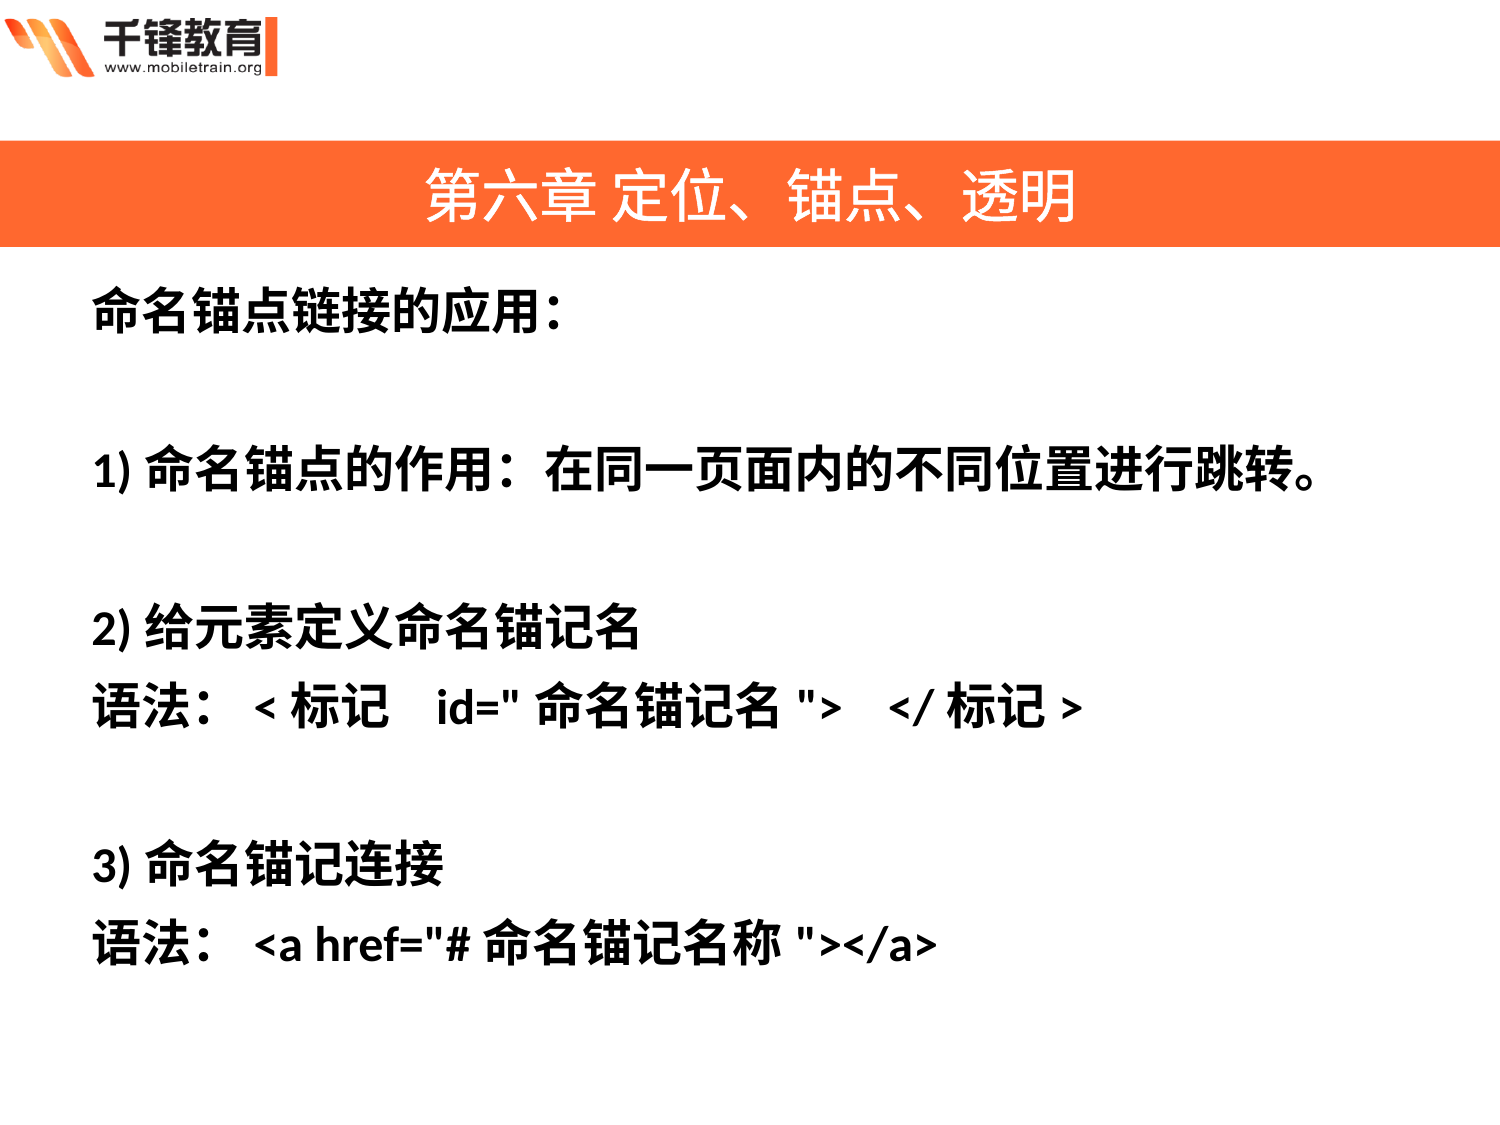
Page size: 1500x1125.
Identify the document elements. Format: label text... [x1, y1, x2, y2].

text_box 命名锚点链接的应用： 1)命名锚点的作用：在同一页面内的不同位置进行跳转。 2)给元素定义命名锚记名 语法：<标记 id="命名锚记名"> </标记> 3)命名锚记连接 语法：<a href="#命名锚记名称"></a> [76, 278, 1459, 1083]
picture [3, 18, 261, 79]
text_box 第六章 定位、锚点、透明 [0, 140, 1500, 247]
